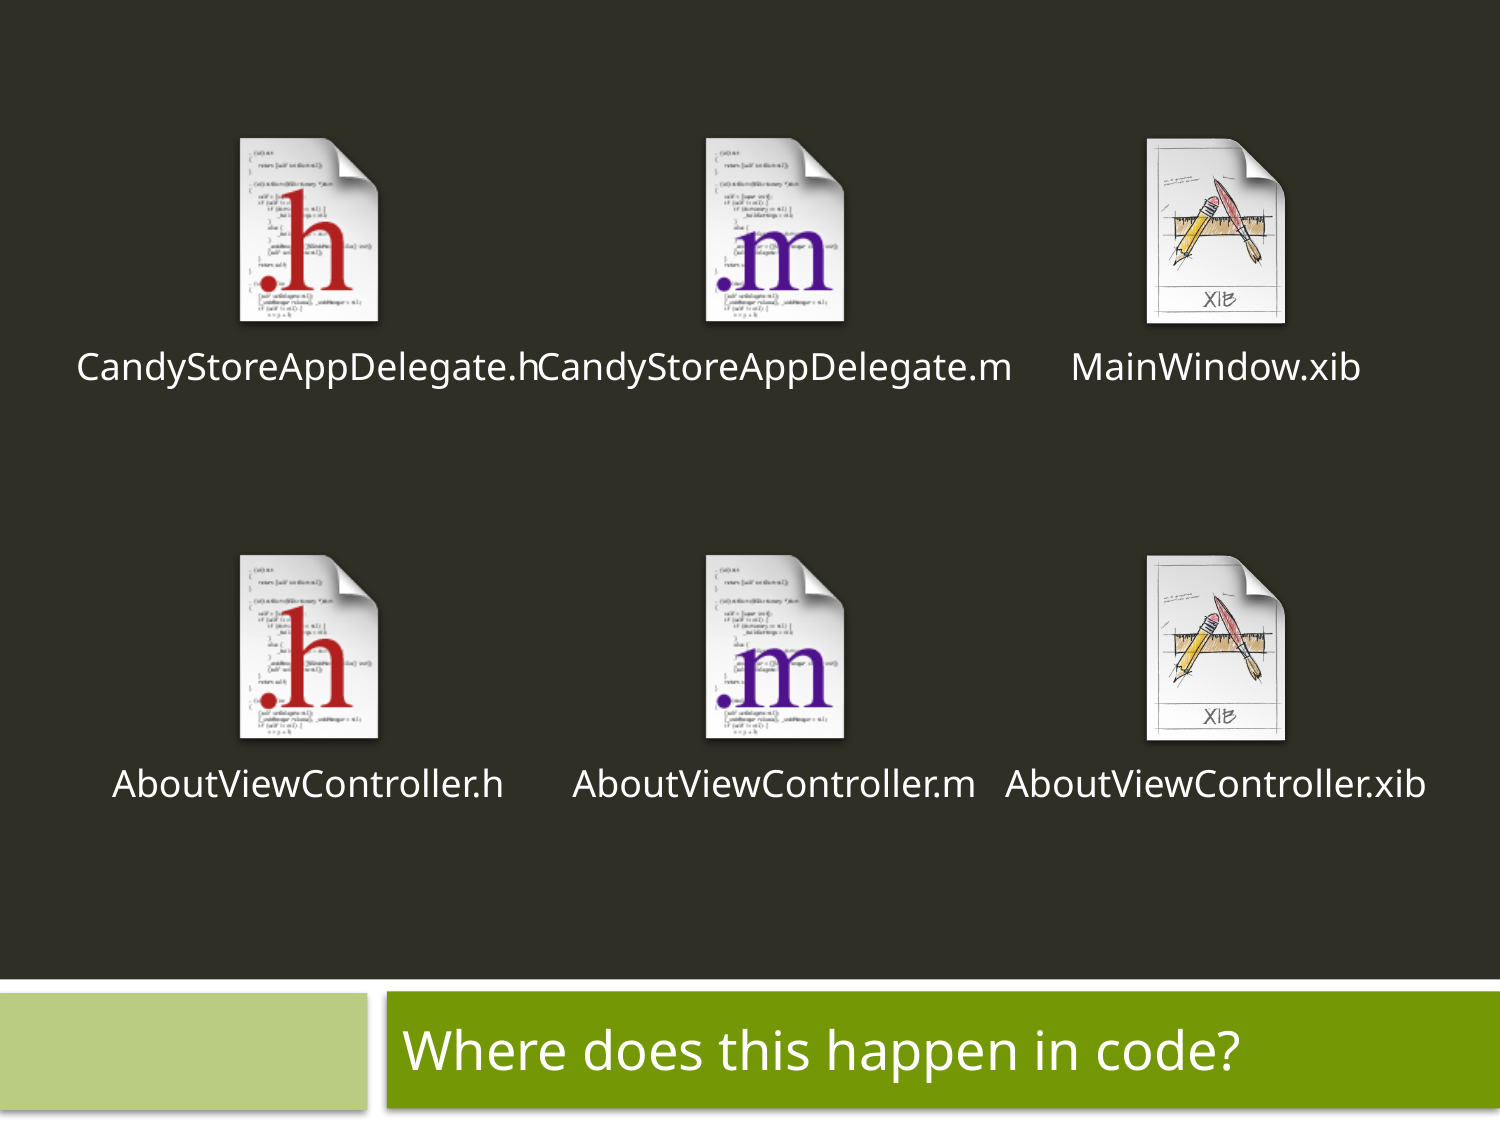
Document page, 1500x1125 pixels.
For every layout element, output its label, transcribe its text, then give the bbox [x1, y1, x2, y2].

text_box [551, 135, 999, 397]
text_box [126, 552, 491, 814]
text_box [1072, 135, 1360, 397]
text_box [89, 135, 528, 397]
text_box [588, 551, 962, 814]
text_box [1017, 551, 1415, 814]
subtitle Where does this happen in code? [387, 992, 1488, 1105]
